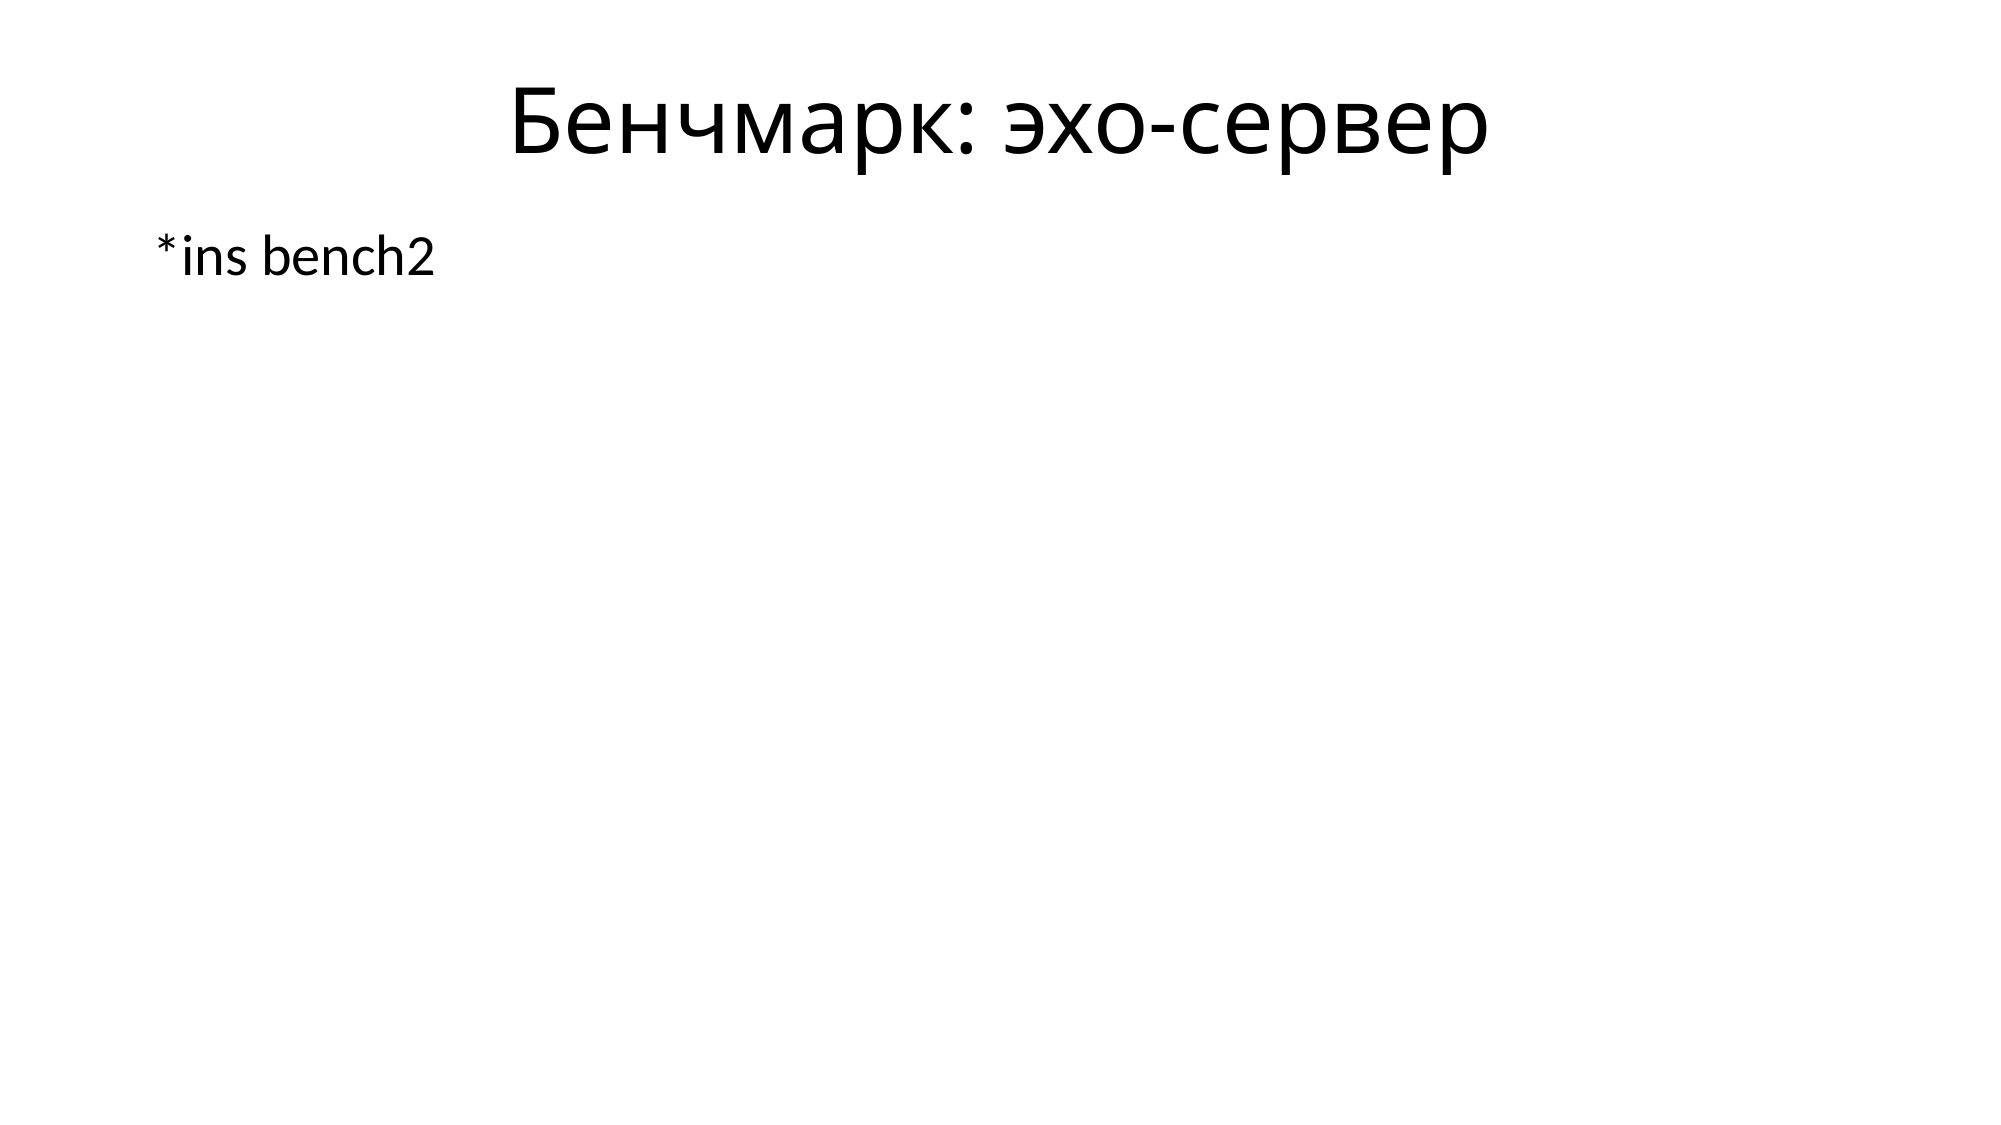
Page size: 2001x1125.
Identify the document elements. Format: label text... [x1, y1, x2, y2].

list *ins bench2 [137, 217, 1863, 1014]
title Бенчмарк: эхо-сервер [137, 59, 1863, 189]
